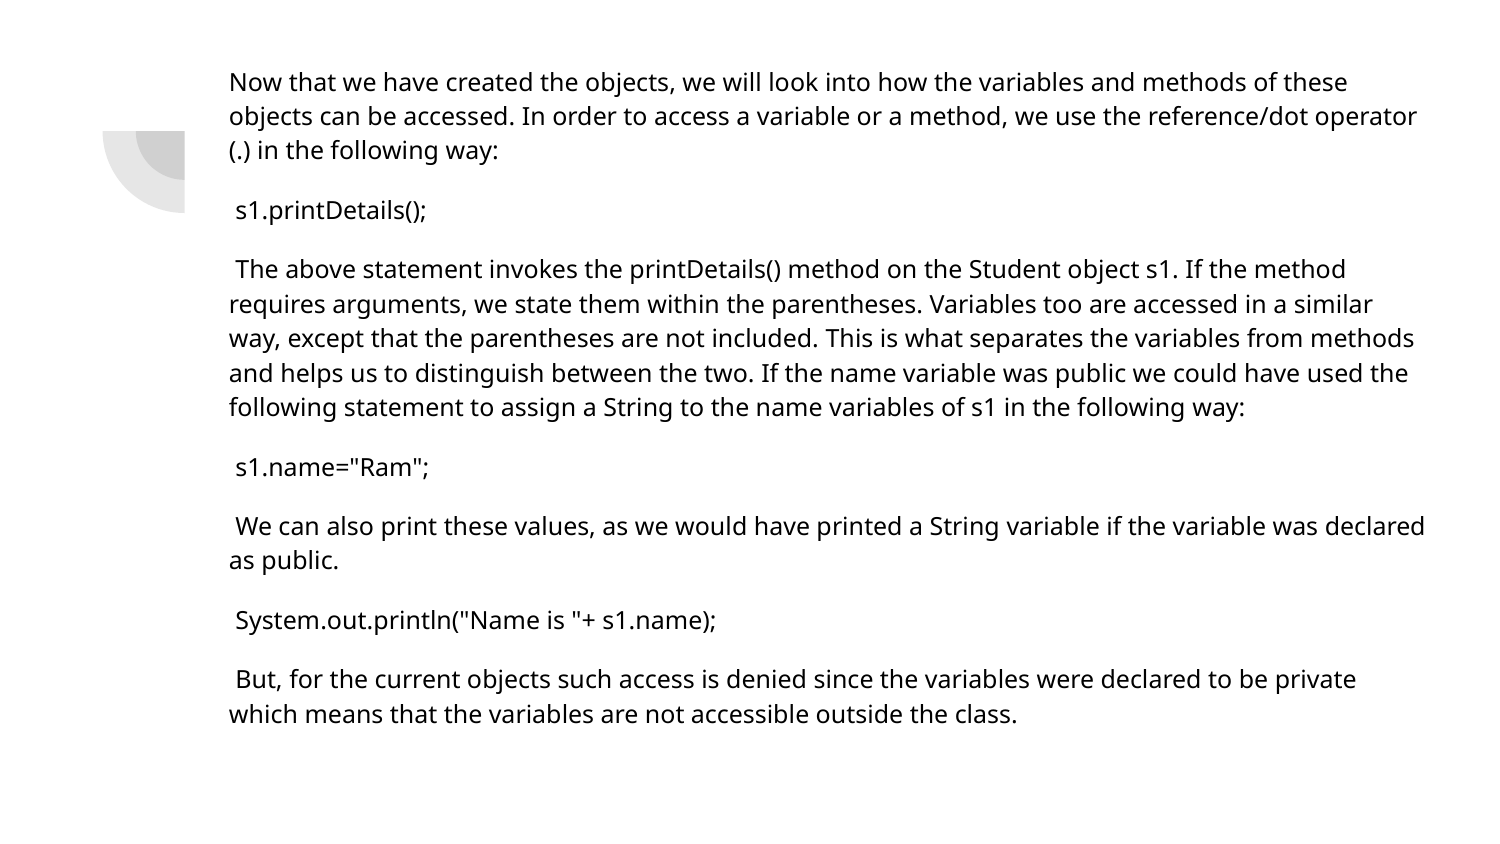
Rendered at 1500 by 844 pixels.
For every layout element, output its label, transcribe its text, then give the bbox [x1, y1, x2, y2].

list Now that we have created the objects, we will look into how the variables and methods of these objects can be accessed. In order to access a variable or a method, we use the reference/dot operator (.) in the following way: s1.printDetails(); The above statement invokes the printDetails() method on the Student object s1. If the method requires arguments, we state them within the parentheses. Variables too are accessed in a similar way, except that the parentheses are not included. This is what separates the variables from methods and helps us to distinguish between the two. If the name variable was public we could have used the following statement to assign a String to the name variables of s1 in the following way: s1.name="Ram"; We can also print these values, as we would have printed a String variable if the variable was declared as public. System.out.println("Name is "+ s1.name); But, for the current objects such access is denied since the variables were declared to be private which means that the variables are not accessible outside the class. [213, 46, 1444, 844]
